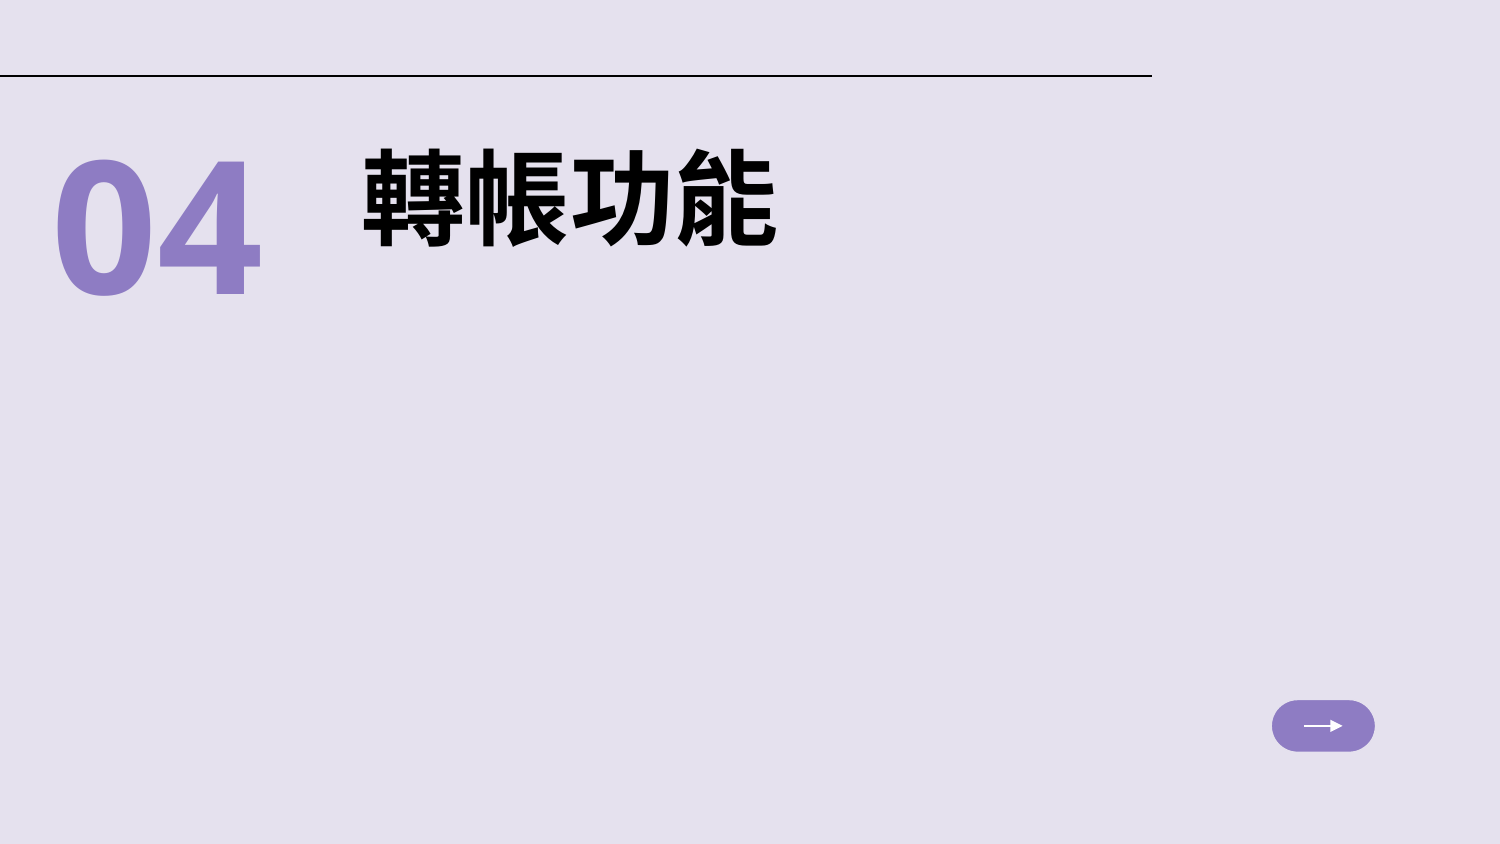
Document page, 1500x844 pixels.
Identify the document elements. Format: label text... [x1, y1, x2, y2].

title 04 [23, 93, 264, 298]
title 轉帳功能 [346, 126, 1288, 265]
